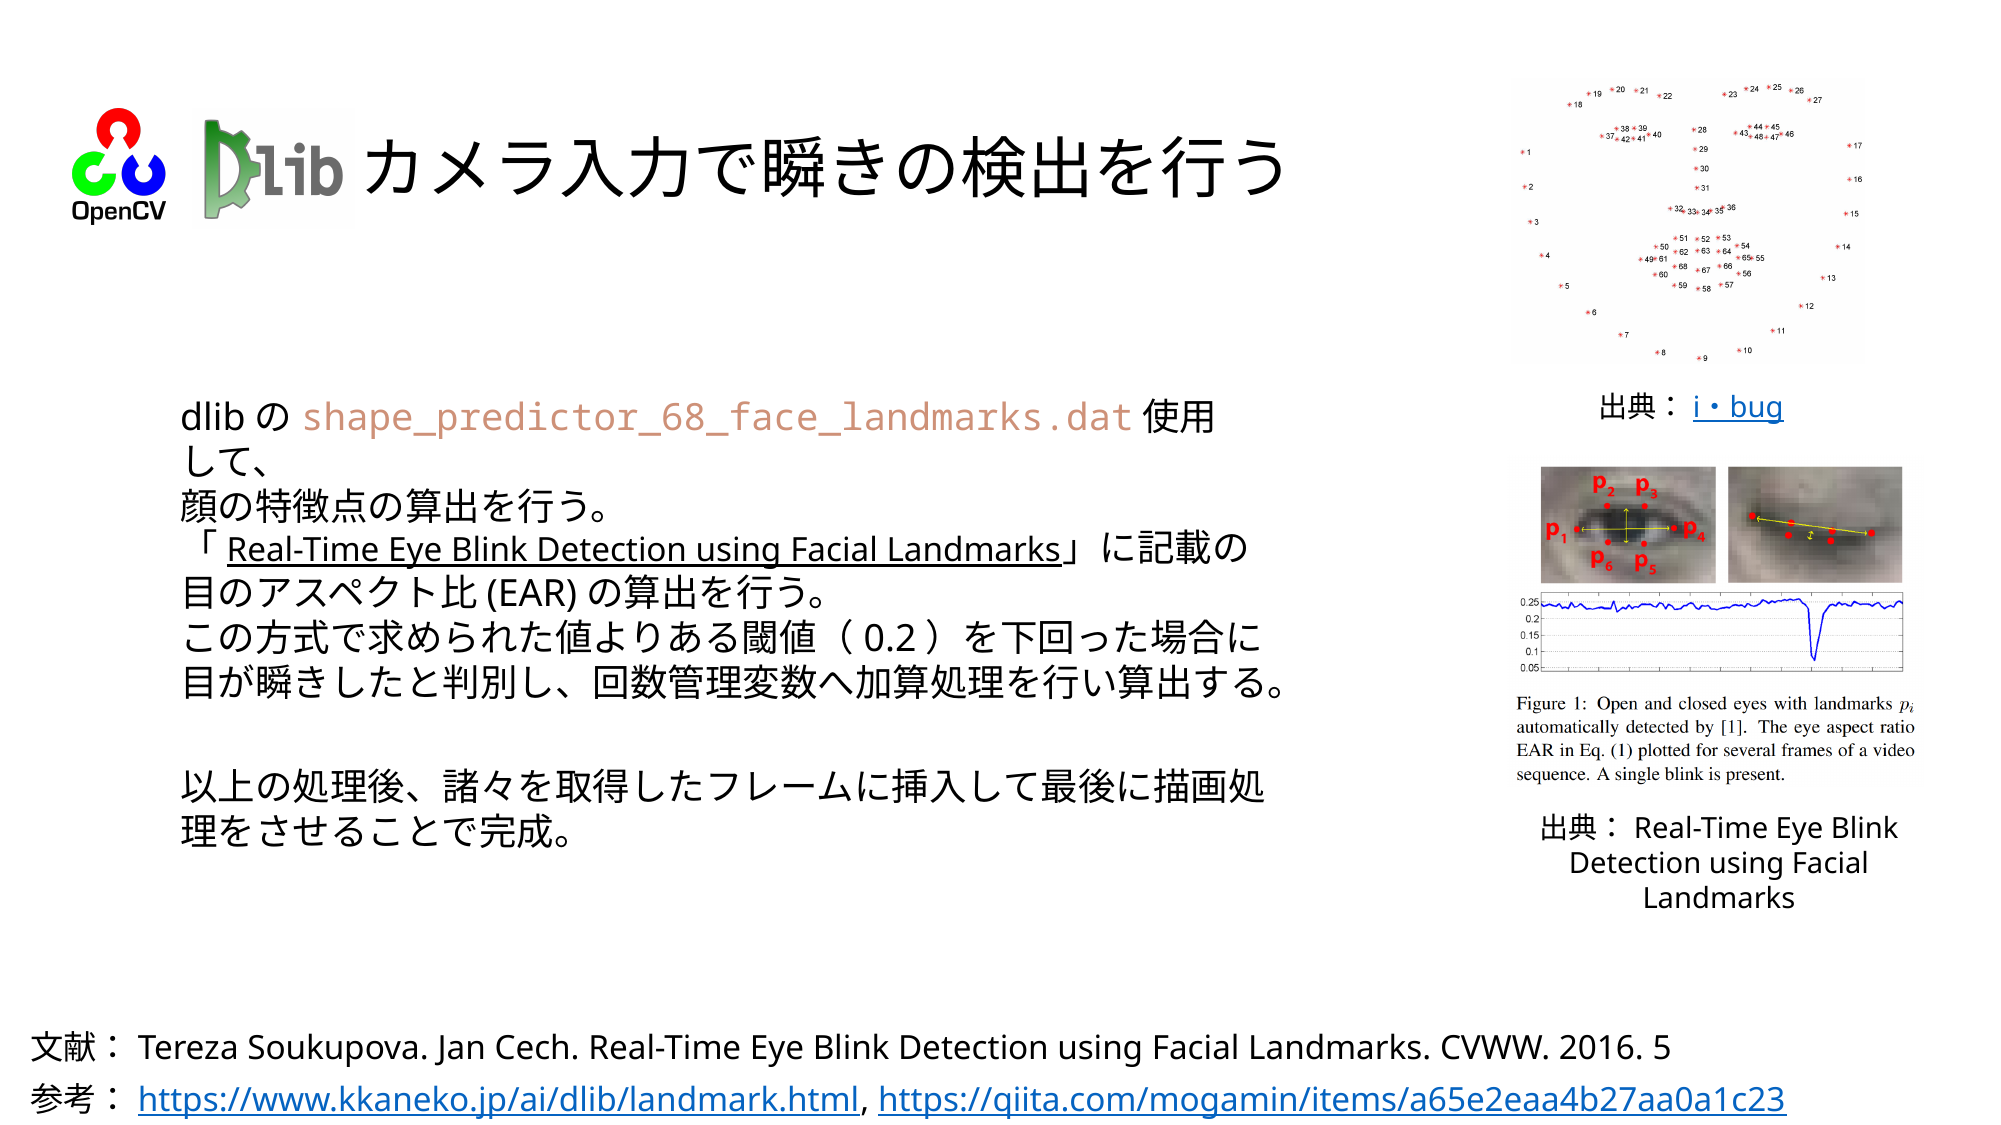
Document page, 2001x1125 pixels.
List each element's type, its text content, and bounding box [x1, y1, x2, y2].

picture [71, 108, 166, 225]
picture [192, 108, 355, 229]
text_box dlibのshape_predictor_68_face_landmarks.dat使用して、 顔の特徴点の算出を行う。 [165, 385, 1236, 516]
text_box 出典：Real-Time Eye Blink Detection using Facial Landmarks [1511, 802, 1927, 922]
text_box 文献：Tereza Soukupova. Jan Cech. Real-Time Eye Blink Detection using Facial Landmarks. CVWW. 2016. 5 [15, 1018, 2000, 1074]
picture [1507, 455, 1924, 787]
text_box カメラ入力で瞬きの検出を行う [355, 118, 1332, 214]
text_box 以上の処理後、諸々を取得したフレームに挿入して最後に描画処理をさせることで完成。 [165, 755, 1290, 860]
text_box 参考：https://www.kkaneko.jp/ai/dlib/landmark.html, https://qiita.com/mogamin/items/a65e2eaa4b27aa0a1c23 [15, 1074, 2000, 1125]
text_box 出典：i・bug [1507, 381, 1875, 439]
picture [1511, 78, 1865, 364]
text_box 「Real-Time Eye Blink Detection using Facial Landmarks」に記載の目のアスペクト比(EAR)の算出を行う。 この方式で求められた値よりある閾値（0.2）を下回った場合に目が瞬きしたと判別し、回数管理変数へ加算処理を行い算出する。 [165, 516, 1290, 712]
